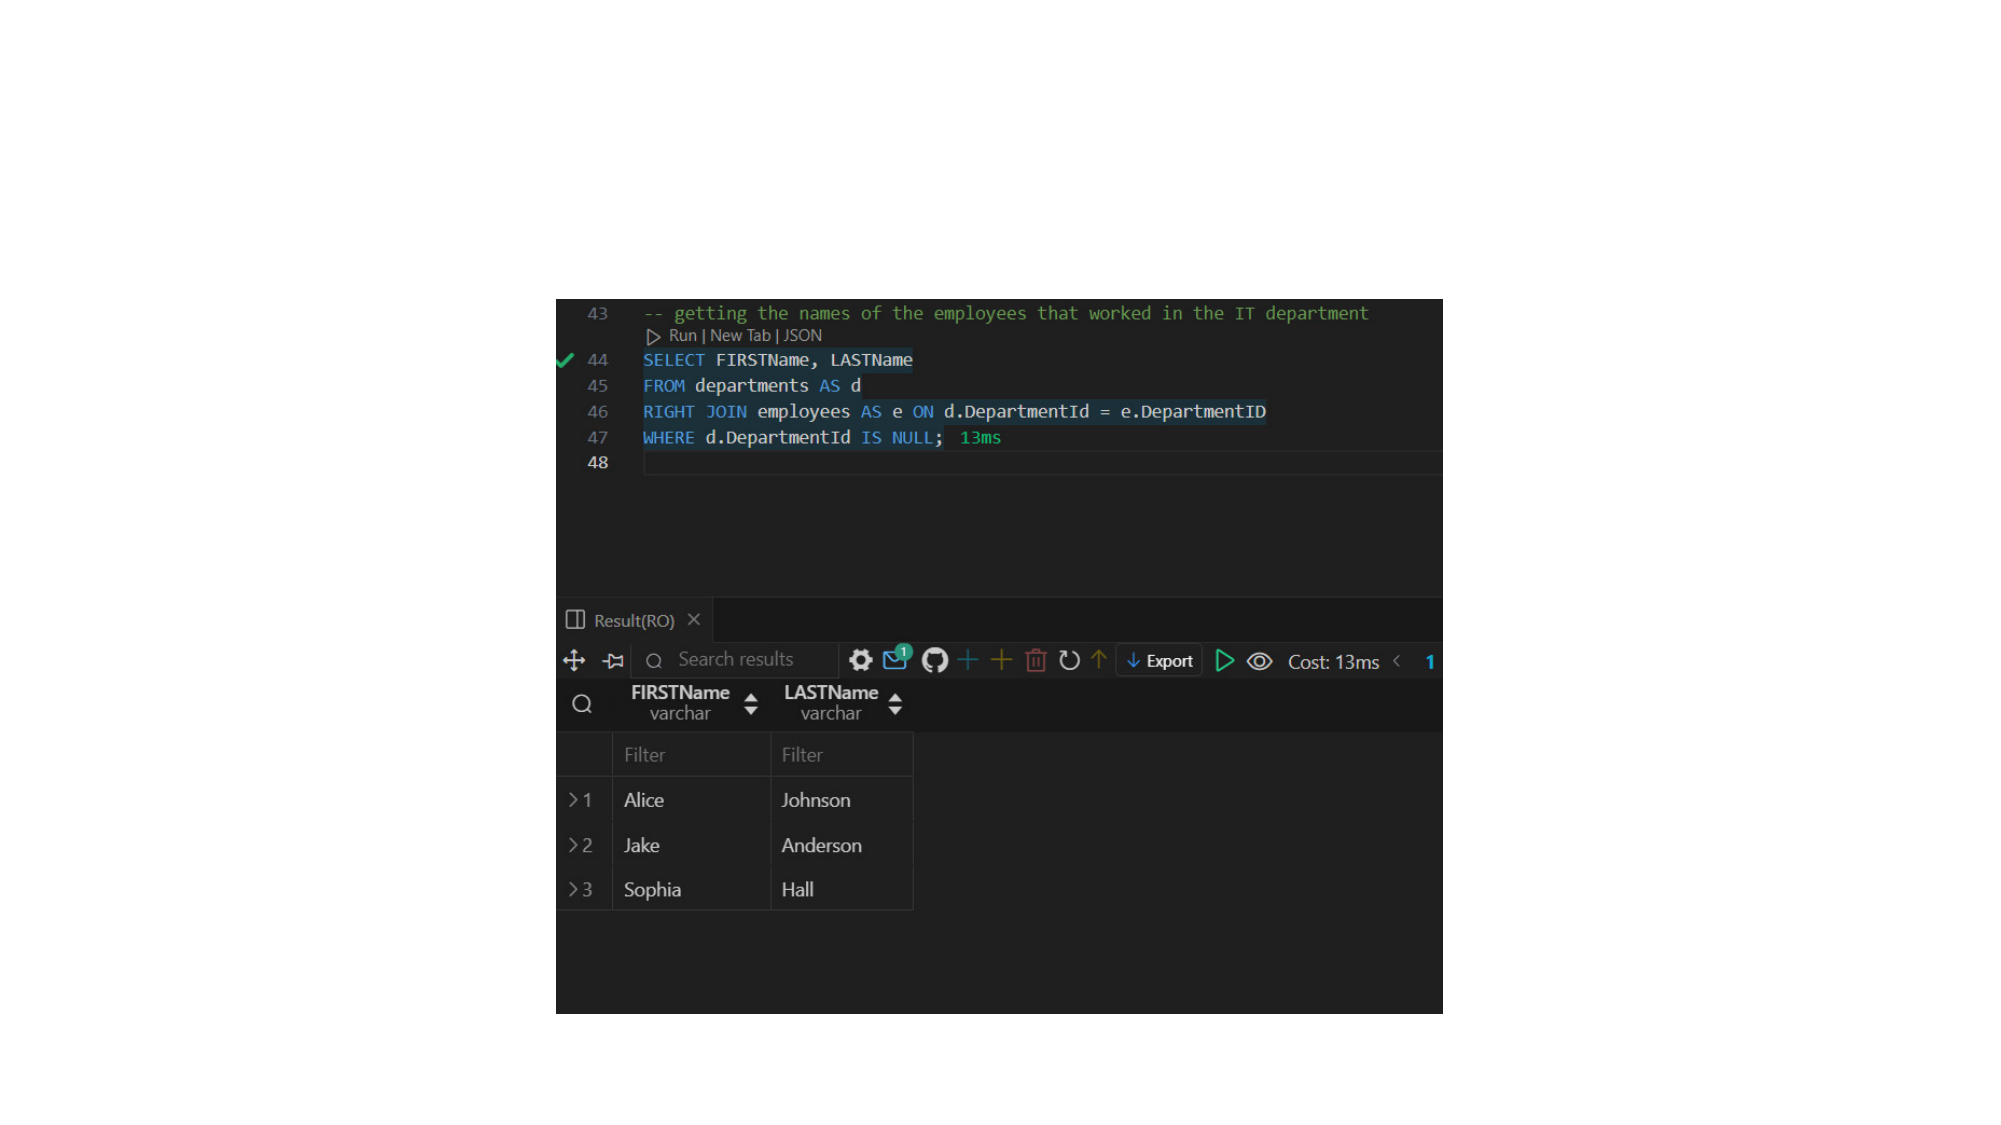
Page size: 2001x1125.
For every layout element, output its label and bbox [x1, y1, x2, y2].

list [556, 298, 1444, 1014]
